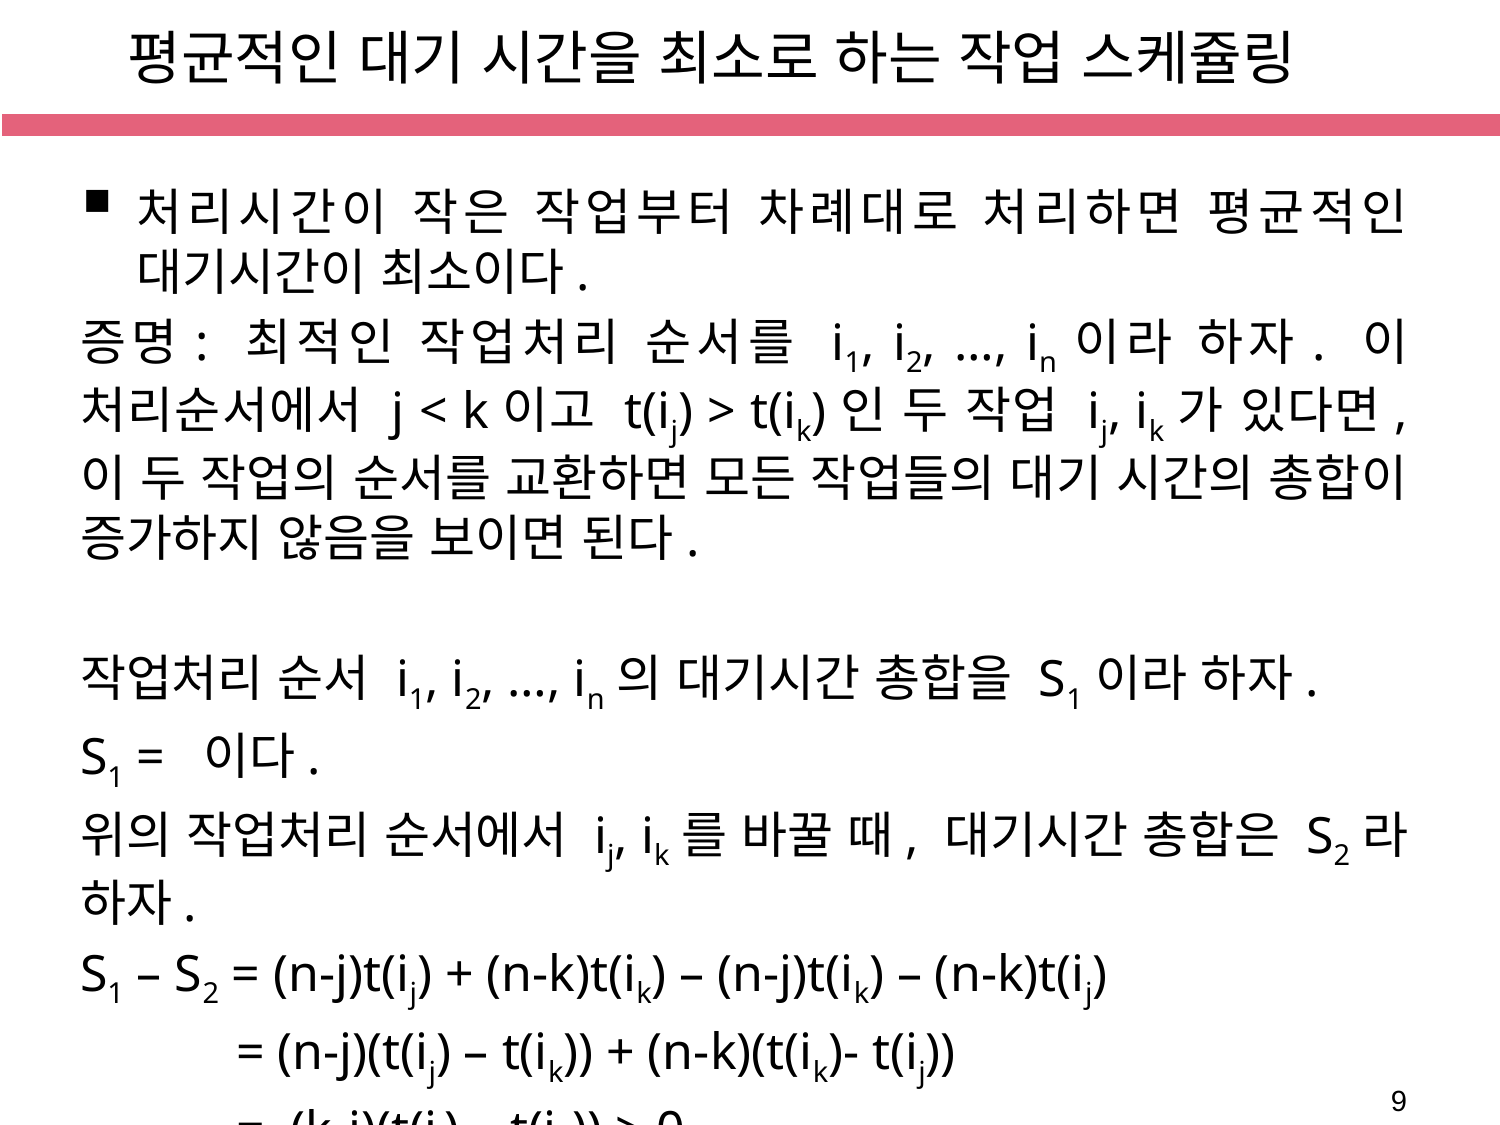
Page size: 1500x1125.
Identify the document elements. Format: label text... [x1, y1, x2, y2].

title 평균적인 대기 시간을 최소로 하는 작업 스케쥴링 [112, 0, 1388, 113]
